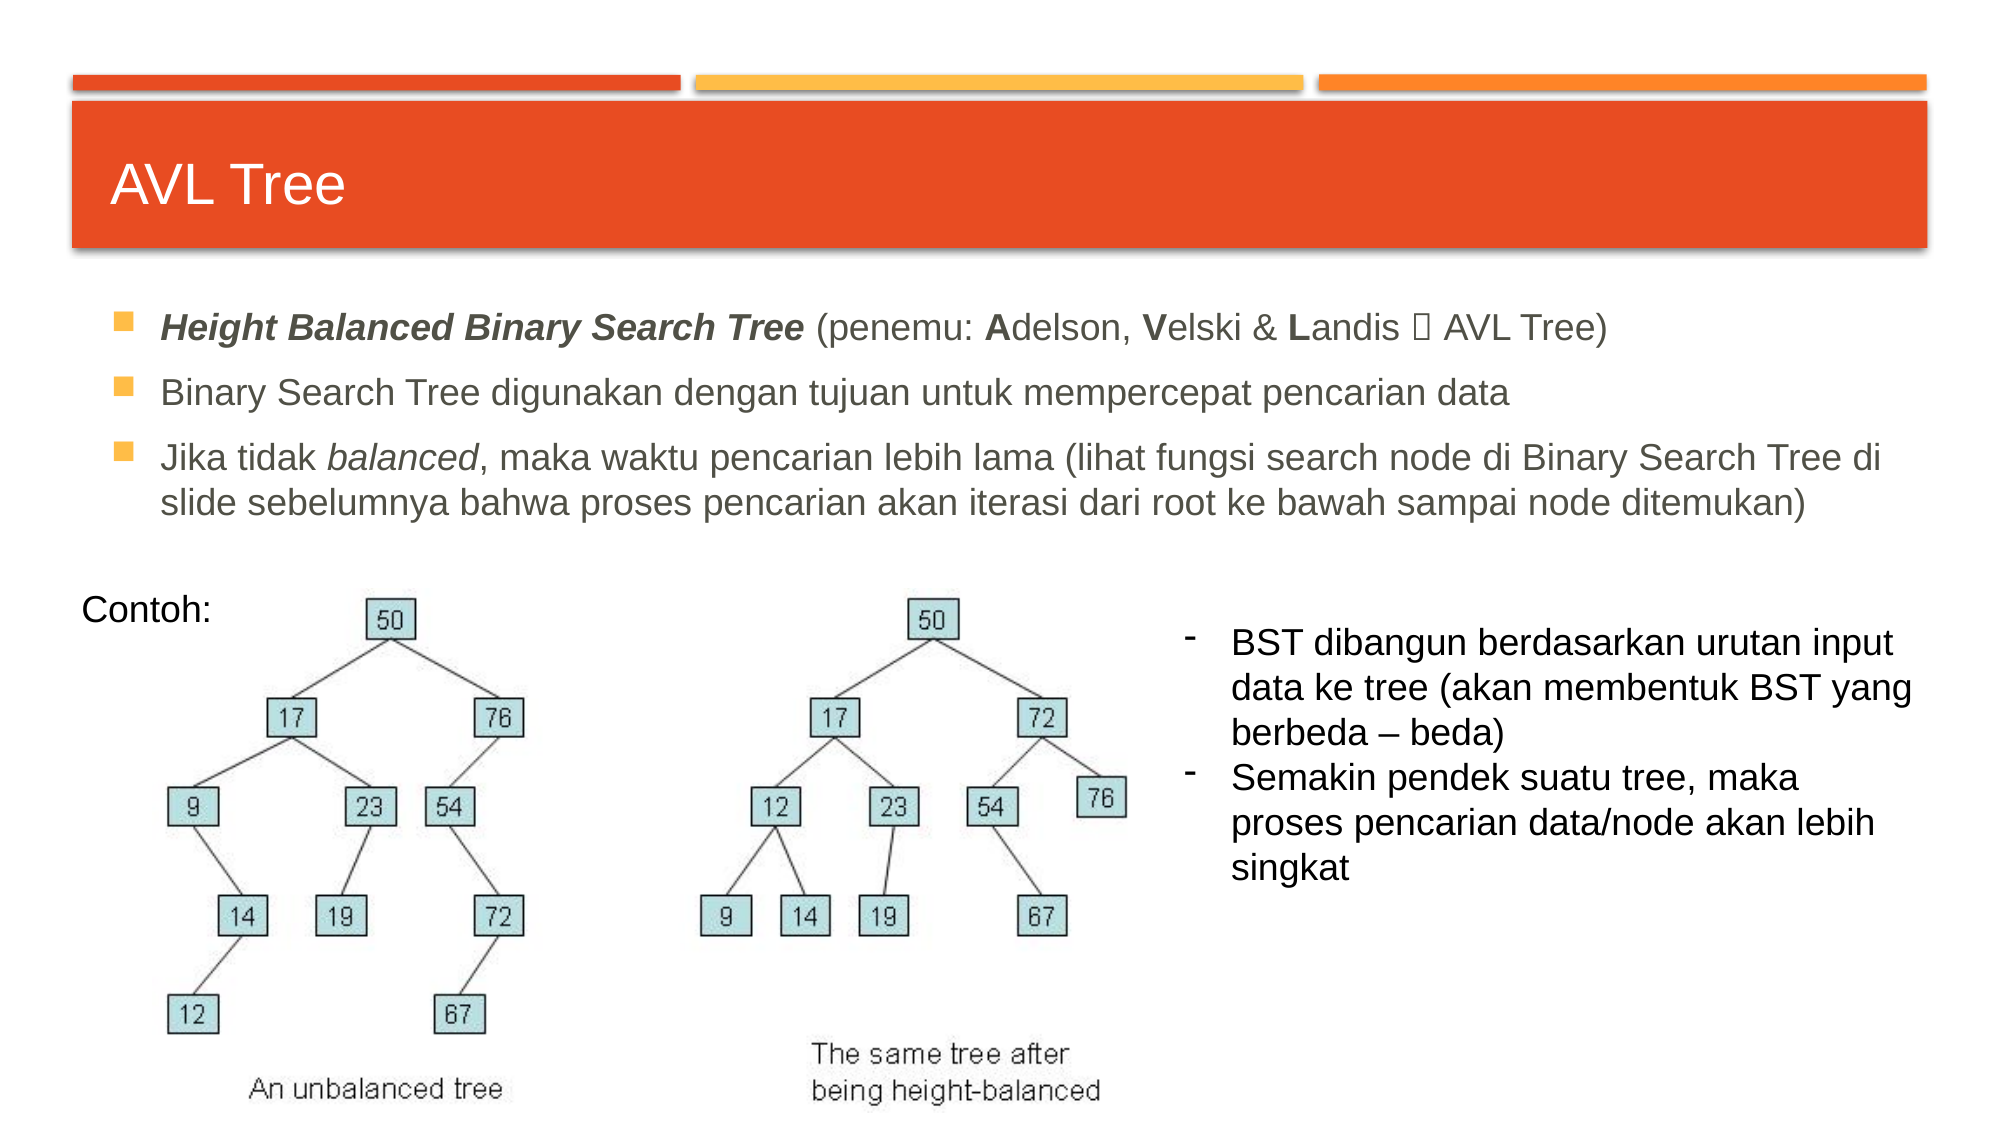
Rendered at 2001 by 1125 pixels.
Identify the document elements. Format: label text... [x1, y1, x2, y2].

list Height Balanced Binary Search Tree (penemu: Adelson, Velski & Landis  AVL Tree) Binary Search Tree digunakan dengan tujuan untuk mempercepat pencarian data Jika tidak balanced, maka waktu pencarian lebih lama (lihat fungsi search node di Binary Search Tree di slide sebelumnya bahwa proses pencarian akan iterasi dari root ke bawah sampai node ditemukan) [95, 295, 1905, 569]
text_box BST dibangun berdasarkan urutan input data ke tree (akan membentuk BST yang berbeda – beda) Semakin pendek suatu tree, maka proses pencarian data/node akan lebih singkat [1169, 610, 1933, 896]
text_box Contoh: [66, 577, 238, 638]
title AVL Tree [95, 115, 1905, 248]
picture [151, 588, 1130, 1114]
